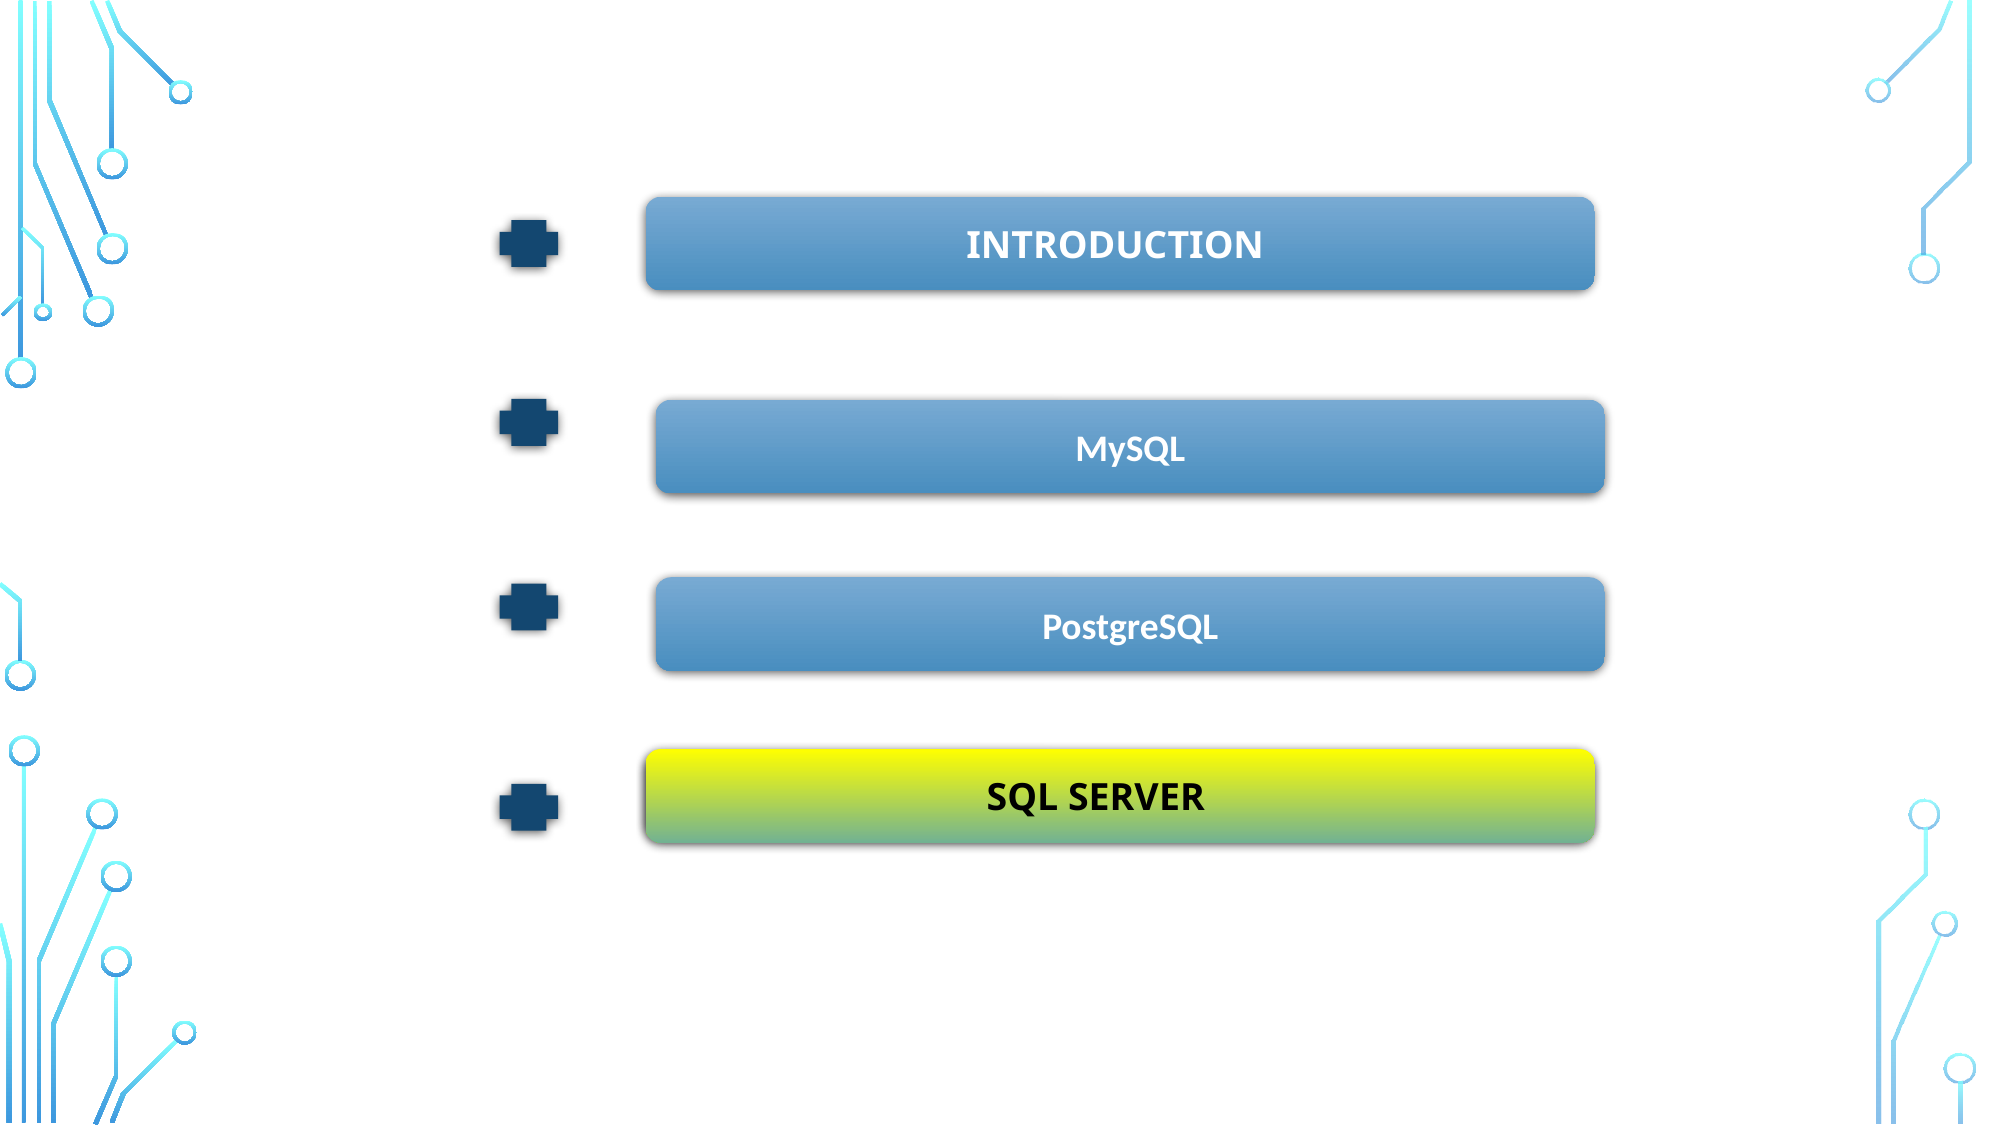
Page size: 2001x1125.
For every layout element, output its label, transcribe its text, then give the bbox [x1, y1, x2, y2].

text_box [499, 583, 559, 631]
text_box [499, 398, 559, 446]
text_box PostgreSQL [655, 577, 1605, 671]
text_box SQL SERVER [645, 748, 1595, 843]
text_box MySQL [655, 399, 1605, 494]
text_box [499, 783, 559, 831]
text_box INTRODUCTION [645, 196, 1595, 291]
text_box [499, 220, 559, 267]
